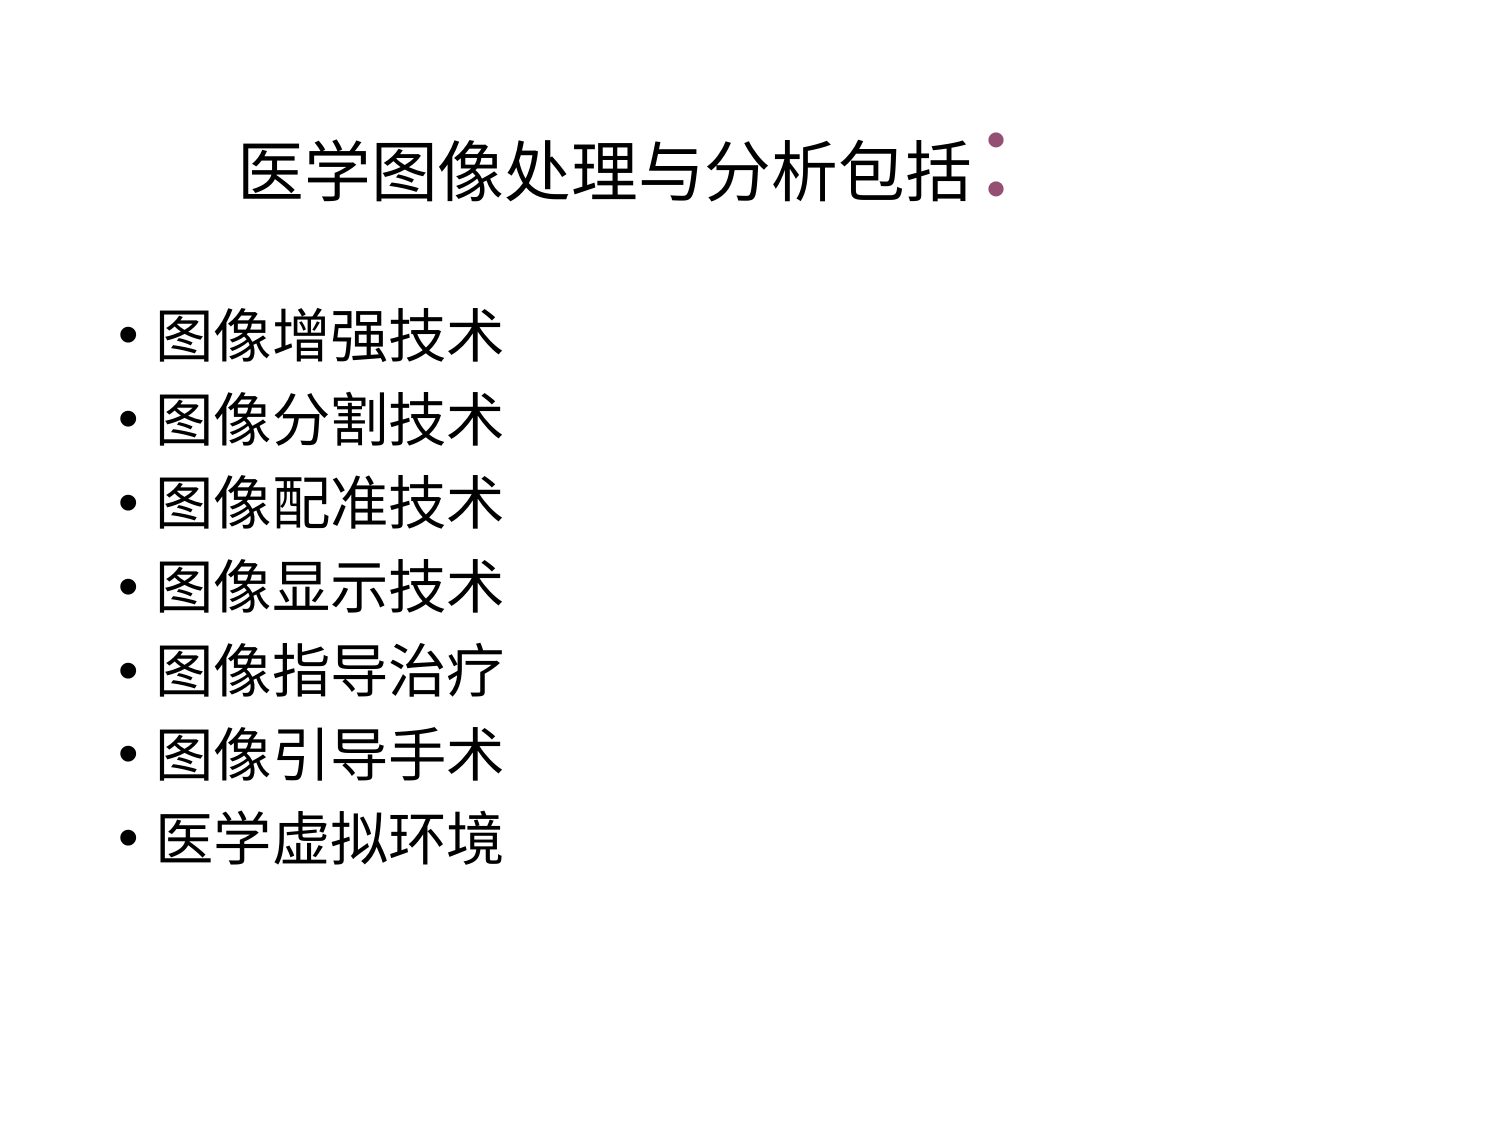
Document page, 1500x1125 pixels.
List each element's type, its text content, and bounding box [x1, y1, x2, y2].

list 图像增强技术 图像分割技术 图像配准技术 图像显示技术 图像指导治疗 图像引导手术 医学虚拟环境 [103, 299, 1397, 1014]
title 医学图像处理与分析包括： [222, 70, 1241, 258]
